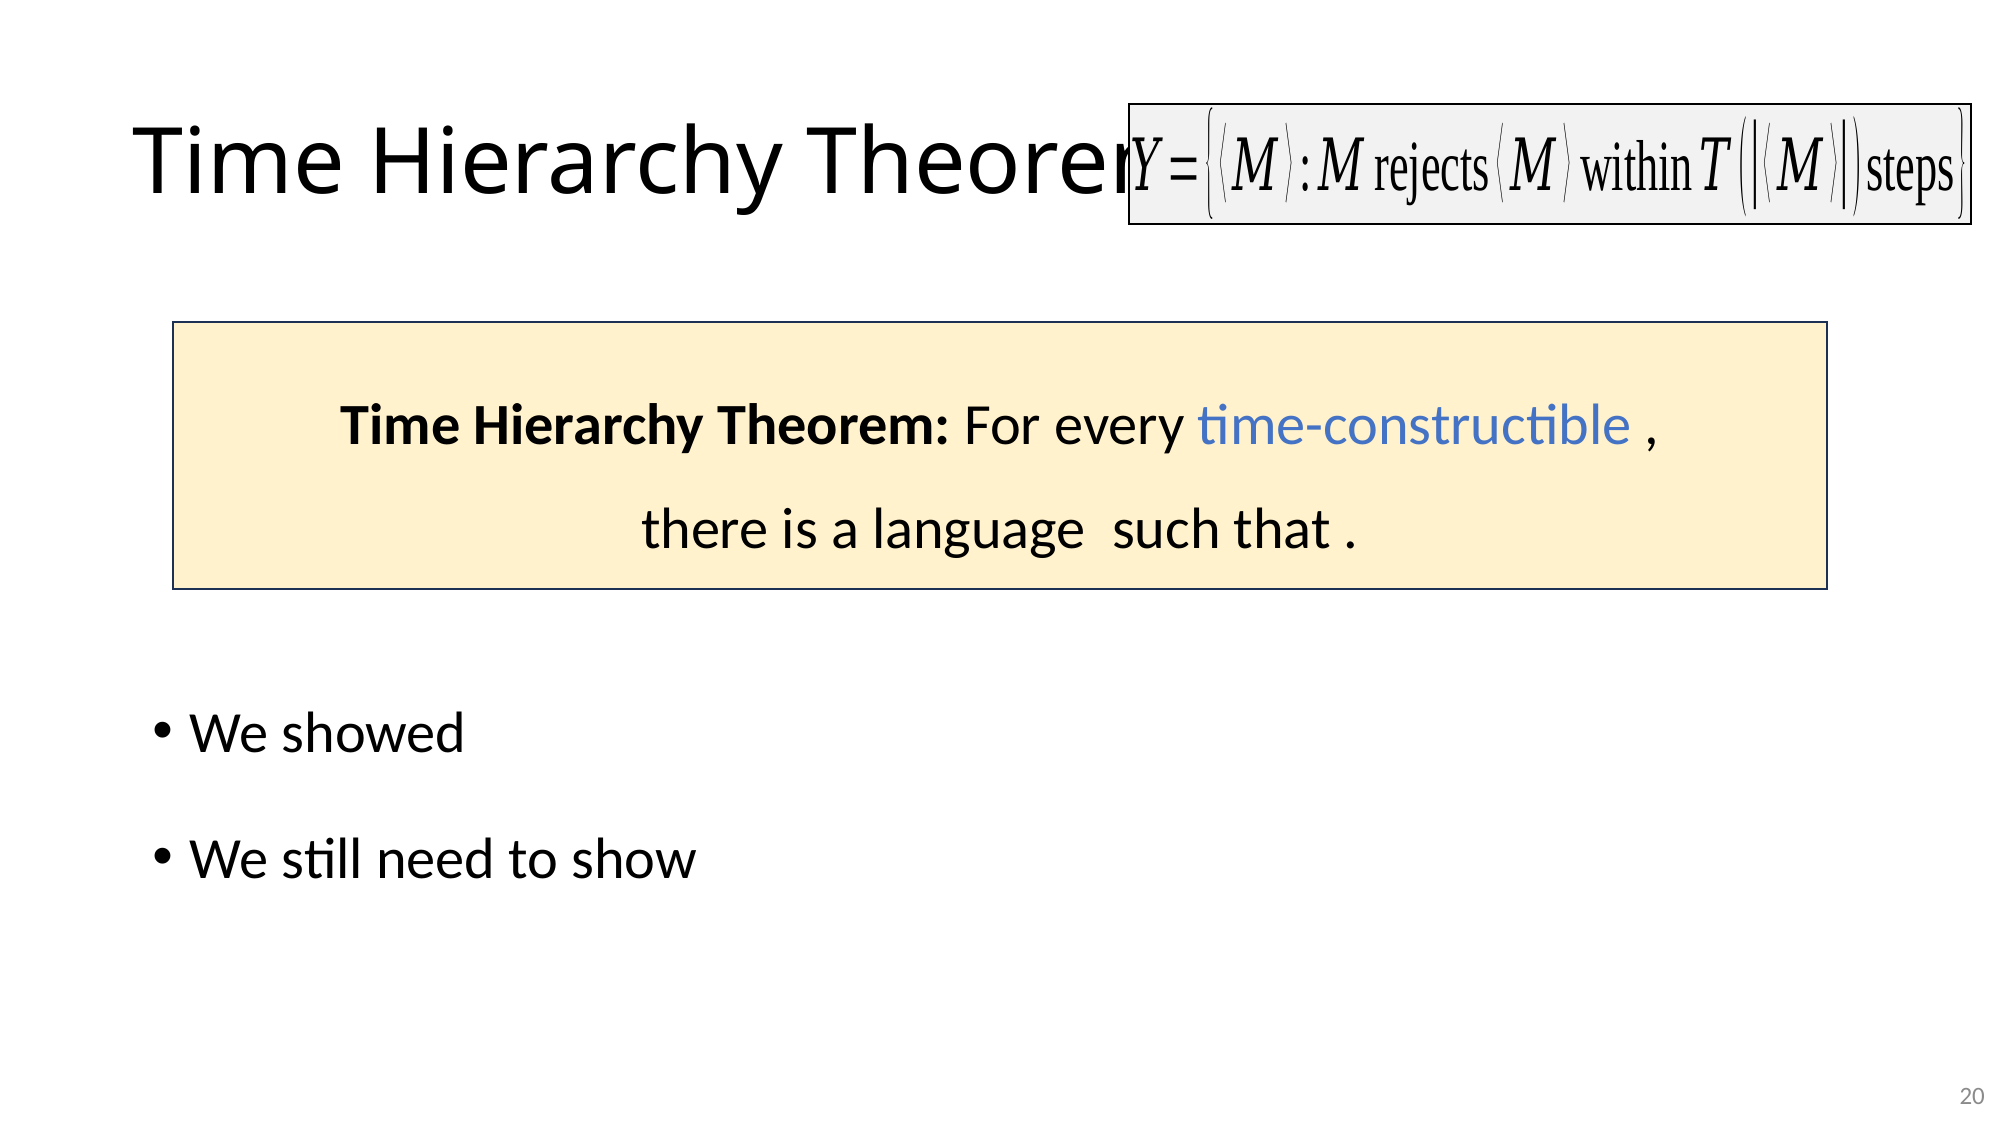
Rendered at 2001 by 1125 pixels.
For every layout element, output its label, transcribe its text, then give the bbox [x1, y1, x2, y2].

slide_number 20 [1550, 1064, 2000, 1125]
title Time Hierarchy Theorem [117, 55, 1843, 273]
